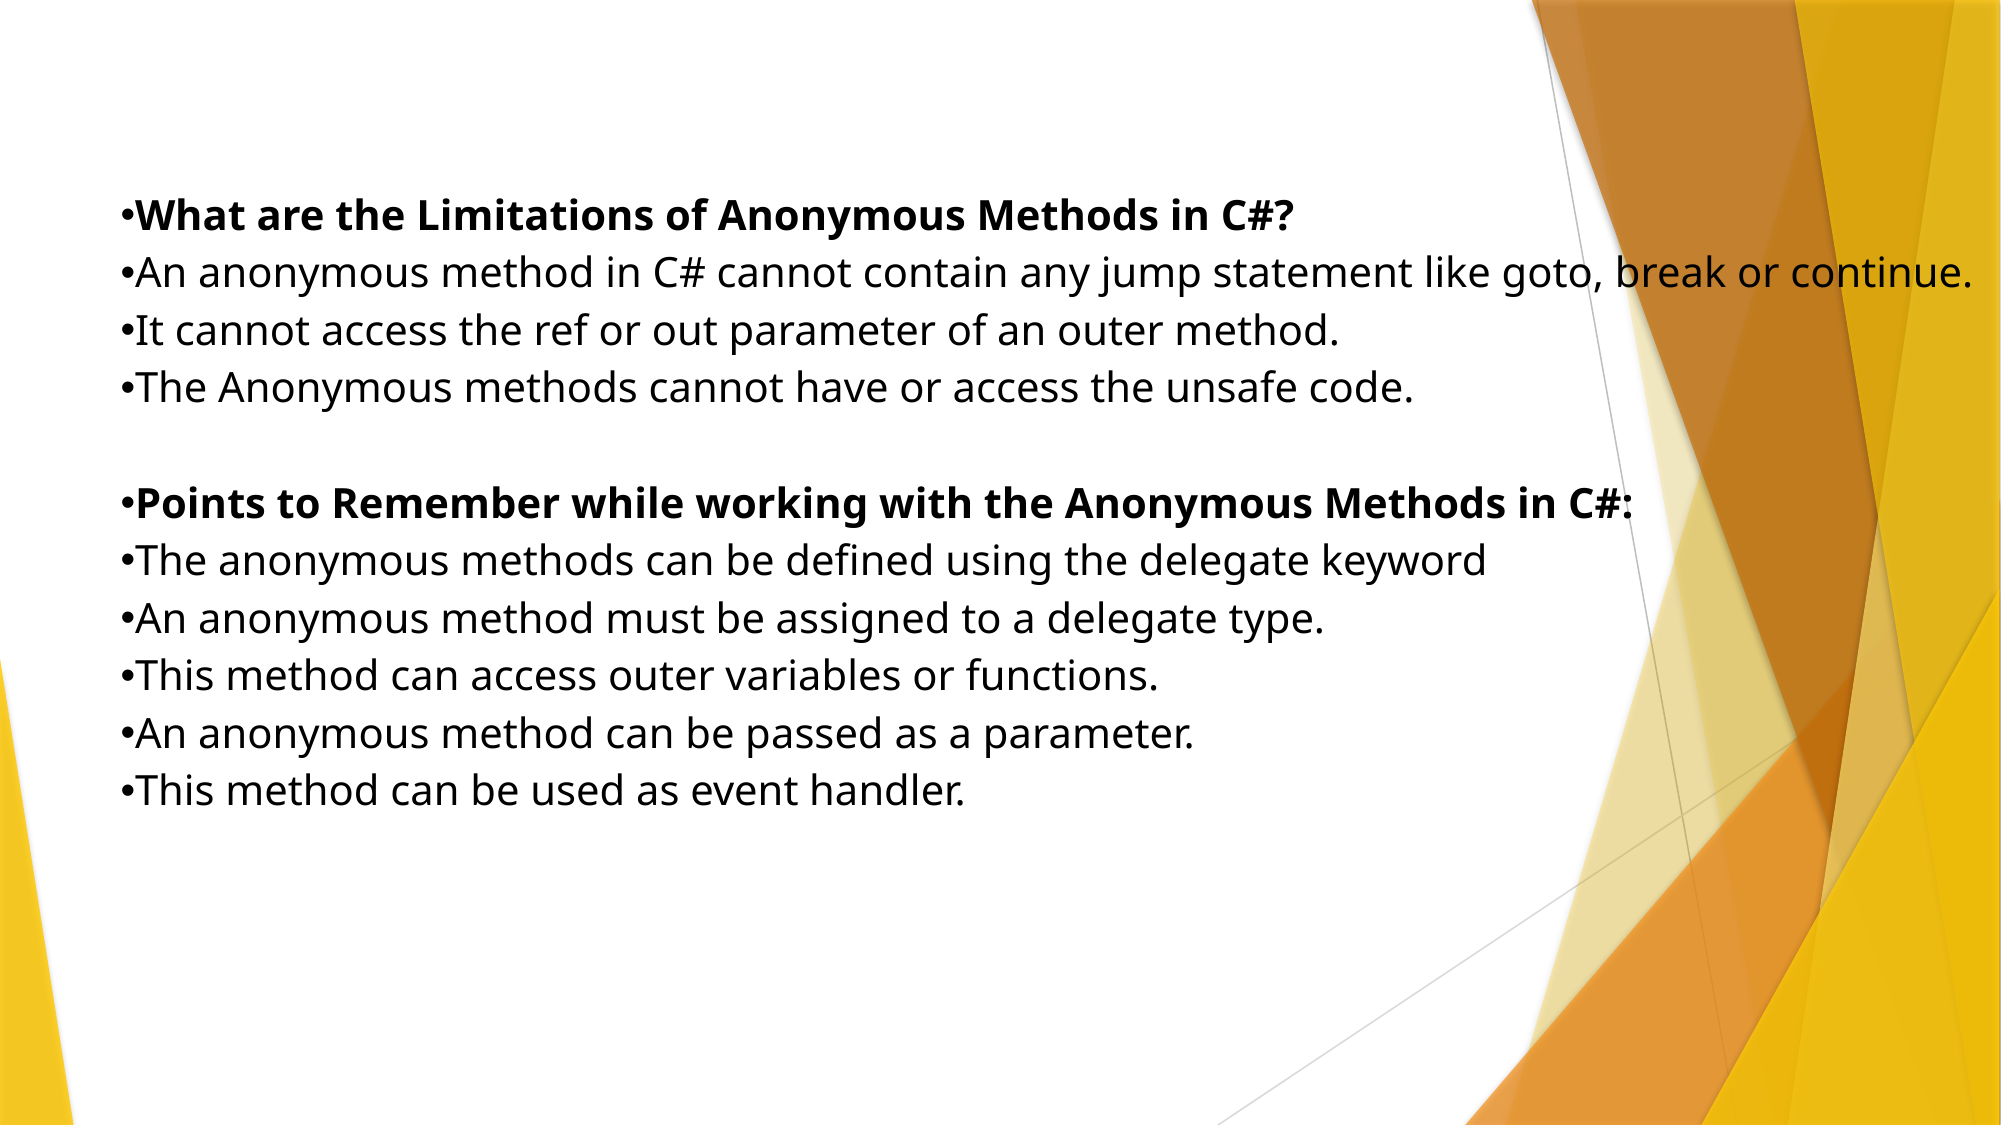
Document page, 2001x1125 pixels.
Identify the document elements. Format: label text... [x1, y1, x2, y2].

text_box What are the Limitations of Anonymous Methods in C#? An anonymous method in C# cannot contain any jump statement like goto, break or continue. It cannot access the ref or out parameter of an outer method. The Anonymous methods cannot have or access the unsafe code. Points to Remember while working with the Anonymous Methods in C#: The anonymous methods can be defined using the delegate keyword An anonymous method must be assigned to a delegate type. This method can access outer variables or functions. An anonymous method can be passed as a parameter. This method can be used as event handler. [105, 186, 2000, 908]
